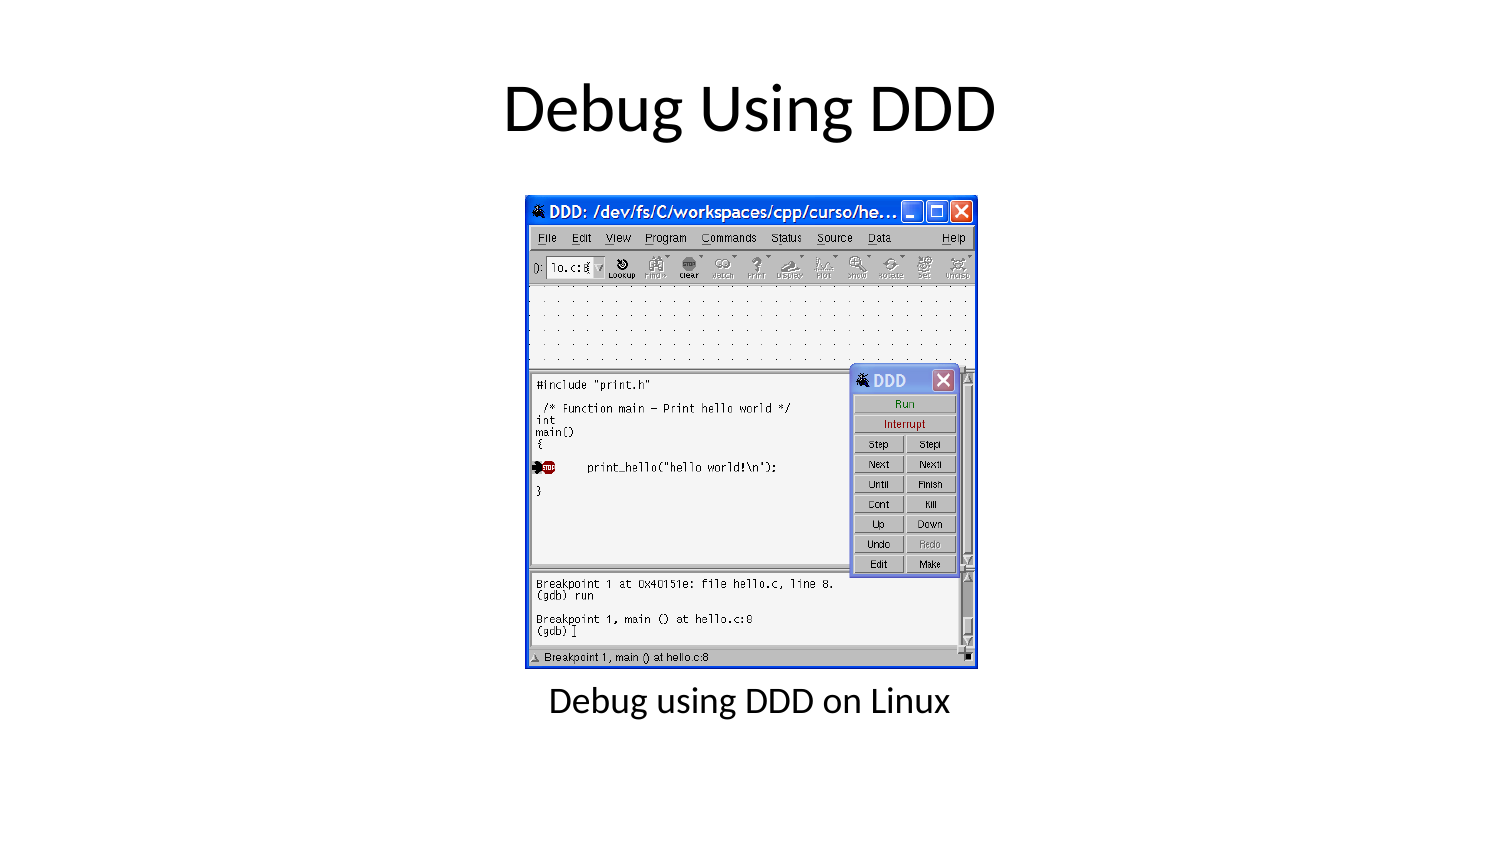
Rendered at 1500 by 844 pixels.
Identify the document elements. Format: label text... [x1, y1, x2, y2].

title Debug Using DDD [75, 33, 1425, 175]
picture [524, 195, 978, 669]
text_box Debug using DDD on Linux [74, 668, 1425, 753]
